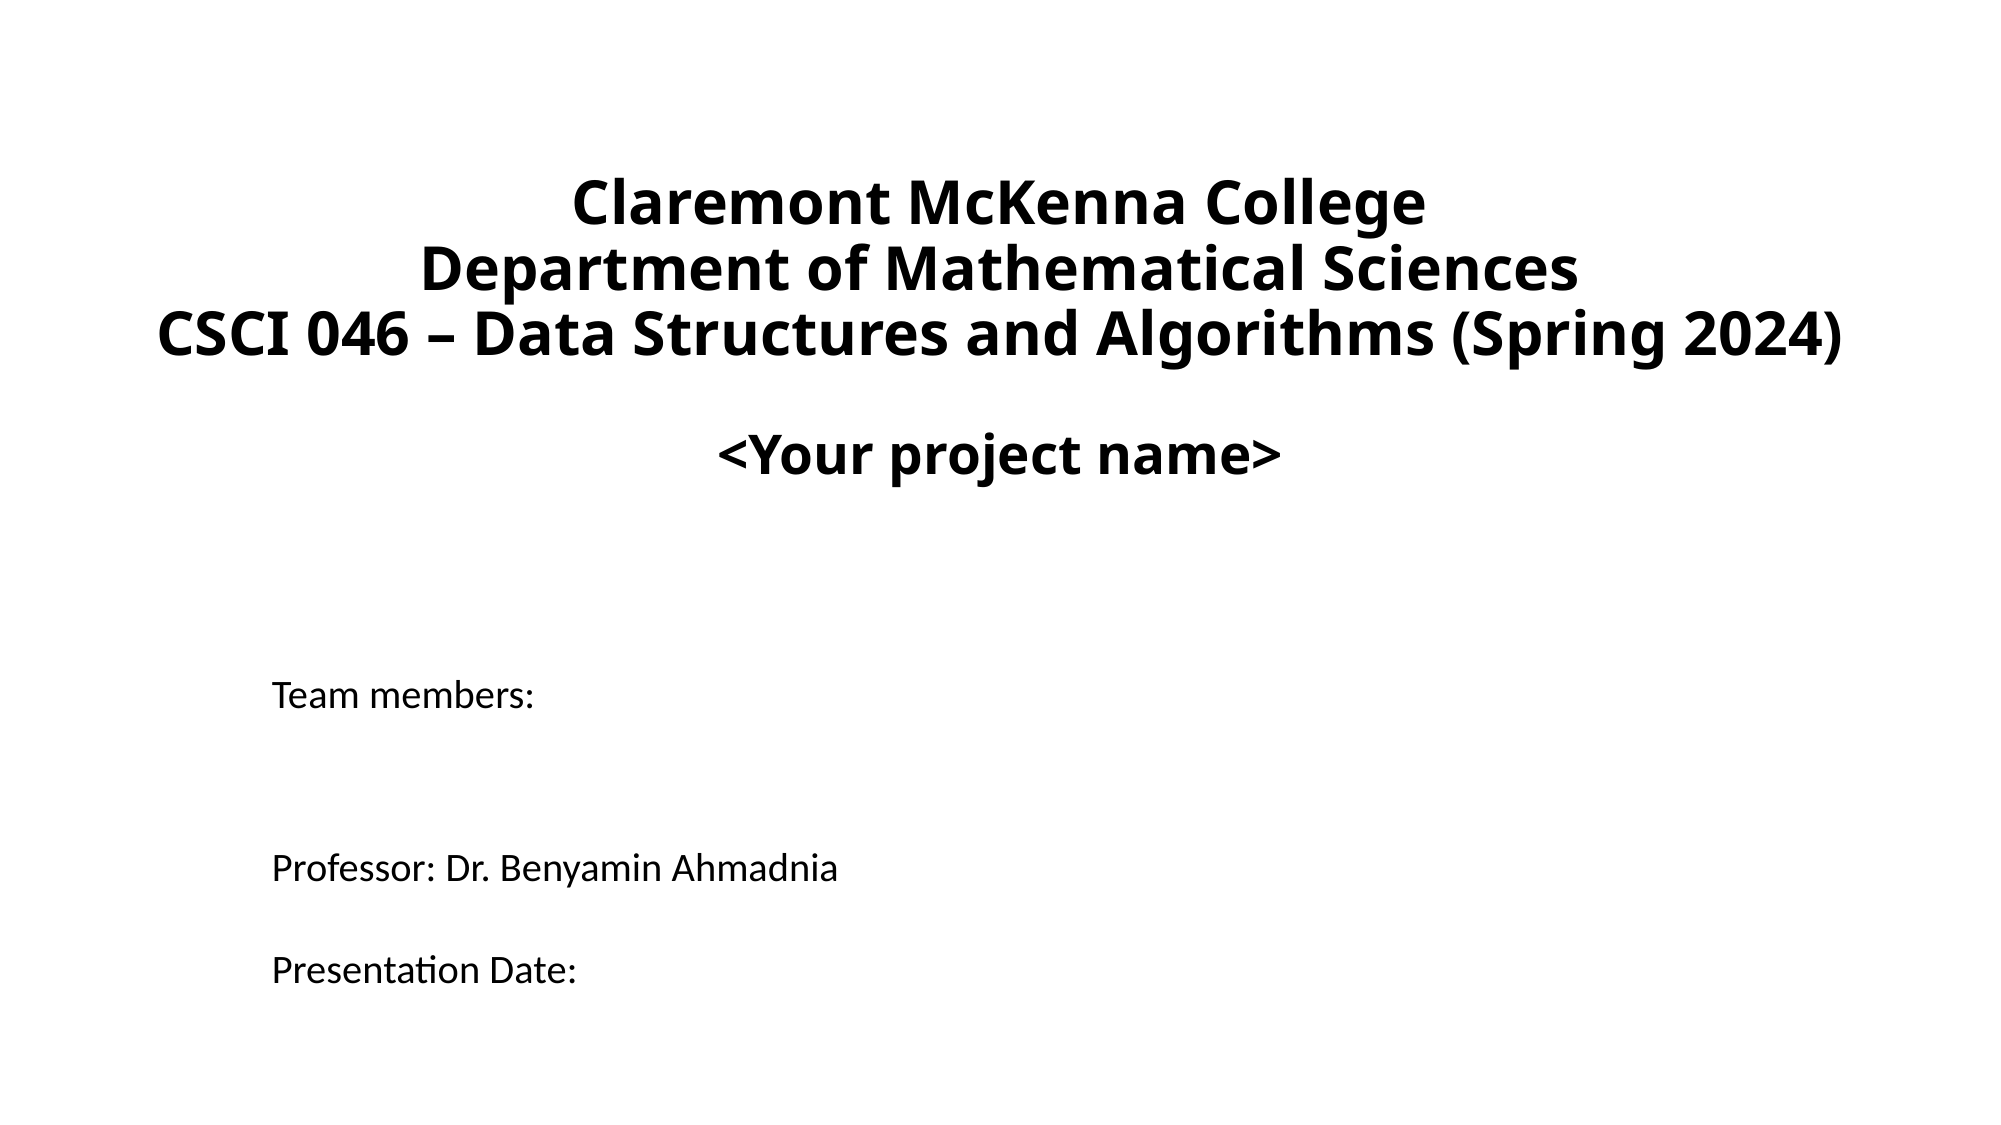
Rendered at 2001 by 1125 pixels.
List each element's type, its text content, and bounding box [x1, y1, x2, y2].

subtitle Team members: Professor: Dr. Benyamin Ahmadnia Presentation Date: [256, 612, 1744, 1005]
title Claremont McKenna College Department of Mathematical Sciences CSCI 046 – Data Structures and Algorithms (Spring 2024) <Your project name> [0, 102, 2000, 495]
